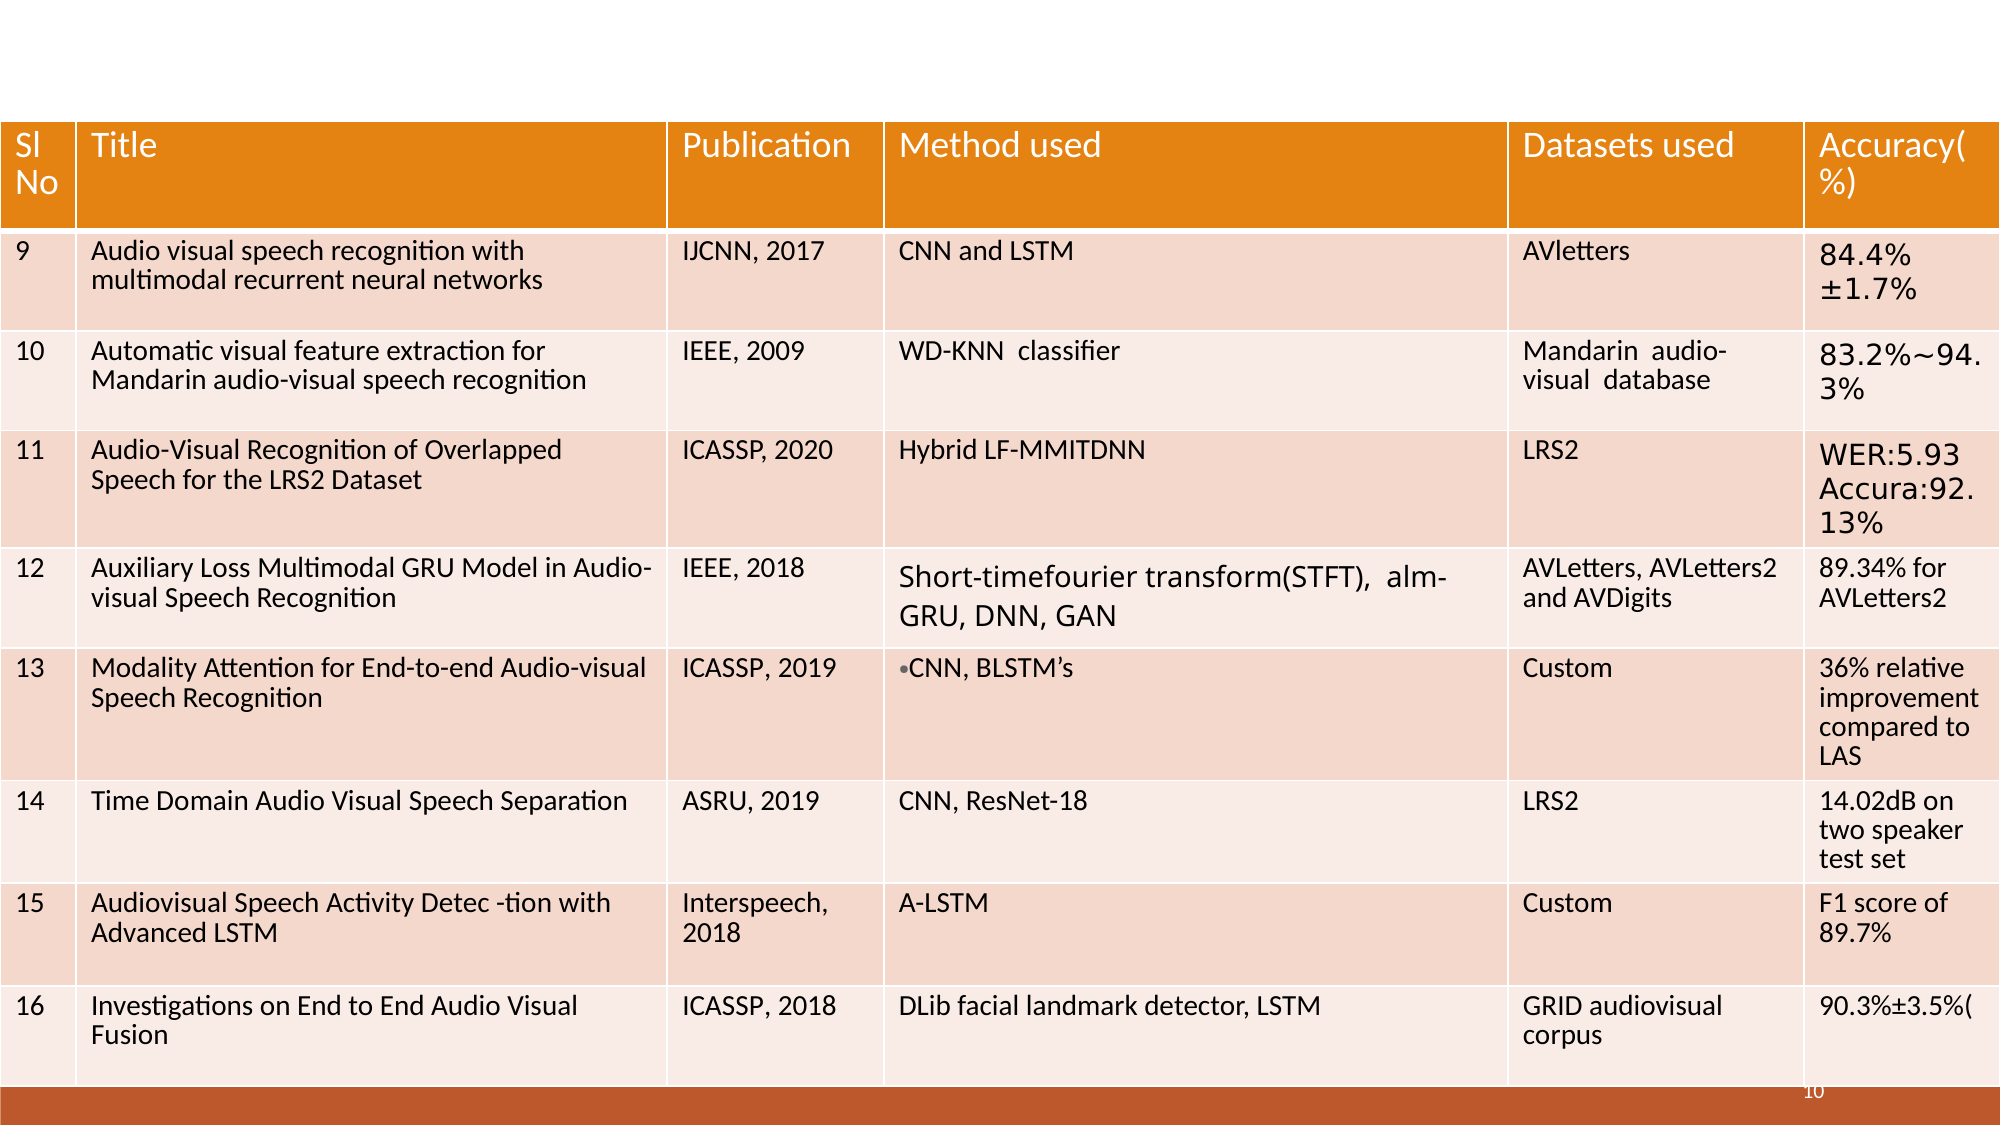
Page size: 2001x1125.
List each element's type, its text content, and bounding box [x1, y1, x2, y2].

slide_number 10 [1624, 1087, 1840, 1120]
table_cell Mandarin audio-visual database [1509, 332, 1803, 430]
table_header Datasets used [1509, 122, 1803, 228]
table_cell 14.02dB on two speaker test set [1805, 781, 1999, 882]
table_cell AVletters [1509, 234, 1803, 330]
table_cell ICASSP, 2020 [668, 431, 883, 547]
table_cell 12 [1, 549, 75, 647]
table_cell AVLetters, AVLetters2 and AVDigits [1509, 549, 1803, 647]
table_header Accuracy(%) [1805, 122, 1999, 228]
table_header Publication [668, 122, 883, 228]
table_cell 13 [1, 649, 75, 780]
table_cell ASRU, 2019 [668, 781, 883, 882]
table_cell 10 [1, 332, 75, 430]
table_cell WD-KNN classifier [885, 332, 1507, 430]
table_cell F1 score of 89.7% [1805, 884, 1999, 985]
table_cell 16 [1, 987, 75, 1085]
table_cell Modality Attention for End-to-end Audio-visual Speech Recognition [77, 649, 666, 780]
table_cell DLib facial landmark detector, LSTM [885, 987, 1507, 1085]
table_cell 11 [1, 431, 75, 547]
table_cell 14 [1, 781, 75, 882]
table_cell CNN, ResNet-18 [885, 781, 1507, 882]
table_cell Automatic visual feature extraction for Mandarin audio-visual speech recognition [77, 332, 666, 430]
table_cell ICASSP, 2018 [668, 987, 883, 1085]
table_header Title [77, 122, 666, 228]
table_cell Hybrid LF-MMITDNN [885, 431, 1507, 547]
table_cell 9 [1, 234, 75, 330]
table_cell Time Domain Audio Visual Speech Separation [77, 781, 666, 882]
table_cell Short-timefourier transform(STFT), alm-GRU, DNN, GAN [885, 549, 1507, 647]
table_cell 15 [1, 884, 75, 985]
table_cell IJCNN, 2017 [668, 234, 883, 330]
table_cell ICASSP, 2019 [668, 649, 883, 780]
table_cell A-LSTM [885, 884, 1507, 985]
table_cell 36% relative improvement compared to LAS [1805, 649, 1999, 780]
table_cell 90.3%±3.5%( [1805, 987, 1999, 1085]
table_cell 83.2%~94.3% [1805, 332, 1999, 430]
table_header Sl No [1, 122, 75, 228]
table_cell Custom [1509, 649, 1803, 780]
table_cell Interspeech, 2018 [668, 884, 883, 985]
table_cell WER:5.93 Accura:92.13% [1805, 431, 1999, 547]
table_cell LRS2 [1509, 431, 1803, 547]
table_cell CNN, BLSTM’s [885, 649, 1507, 780]
table_cell GRID audiovisual corpus [1509, 987, 1803, 1085]
table_cell Audio visual speech recognition with multimodal recurrent neural networks [77, 234, 666, 330]
table_cell Audio-Visual Recognition of Overlapped Speech for the LRS2 Dataset [77, 431, 666, 547]
table_cell 89.34% for AVLetters2 [1805, 549, 1999, 647]
table_cell Audiovisual Speech Activity Detec -tion with Advanced LSTM [77, 884, 666, 985]
table_cell LRS2 [1509, 781, 1803, 882]
table_cell IEEE, 2018 [668, 549, 883, 647]
table_cell Custom [1509, 884, 1803, 985]
table_cell CNN and LSTM [885, 234, 1507, 330]
table_cell 84.4%±1.7% [1805, 234, 1999, 330]
table_cell IEEE, 2009 [668, 332, 883, 430]
table_cell Auxiliary Loss Multimodal GRU Model in Audio-visual Speech Recognition [77, 549, 666, 647]
table_cell Investigations on End to End Audio Visual Fusion [77, 987, 666, 1085]
table_header Method used [885, 122, 1507, 228]
